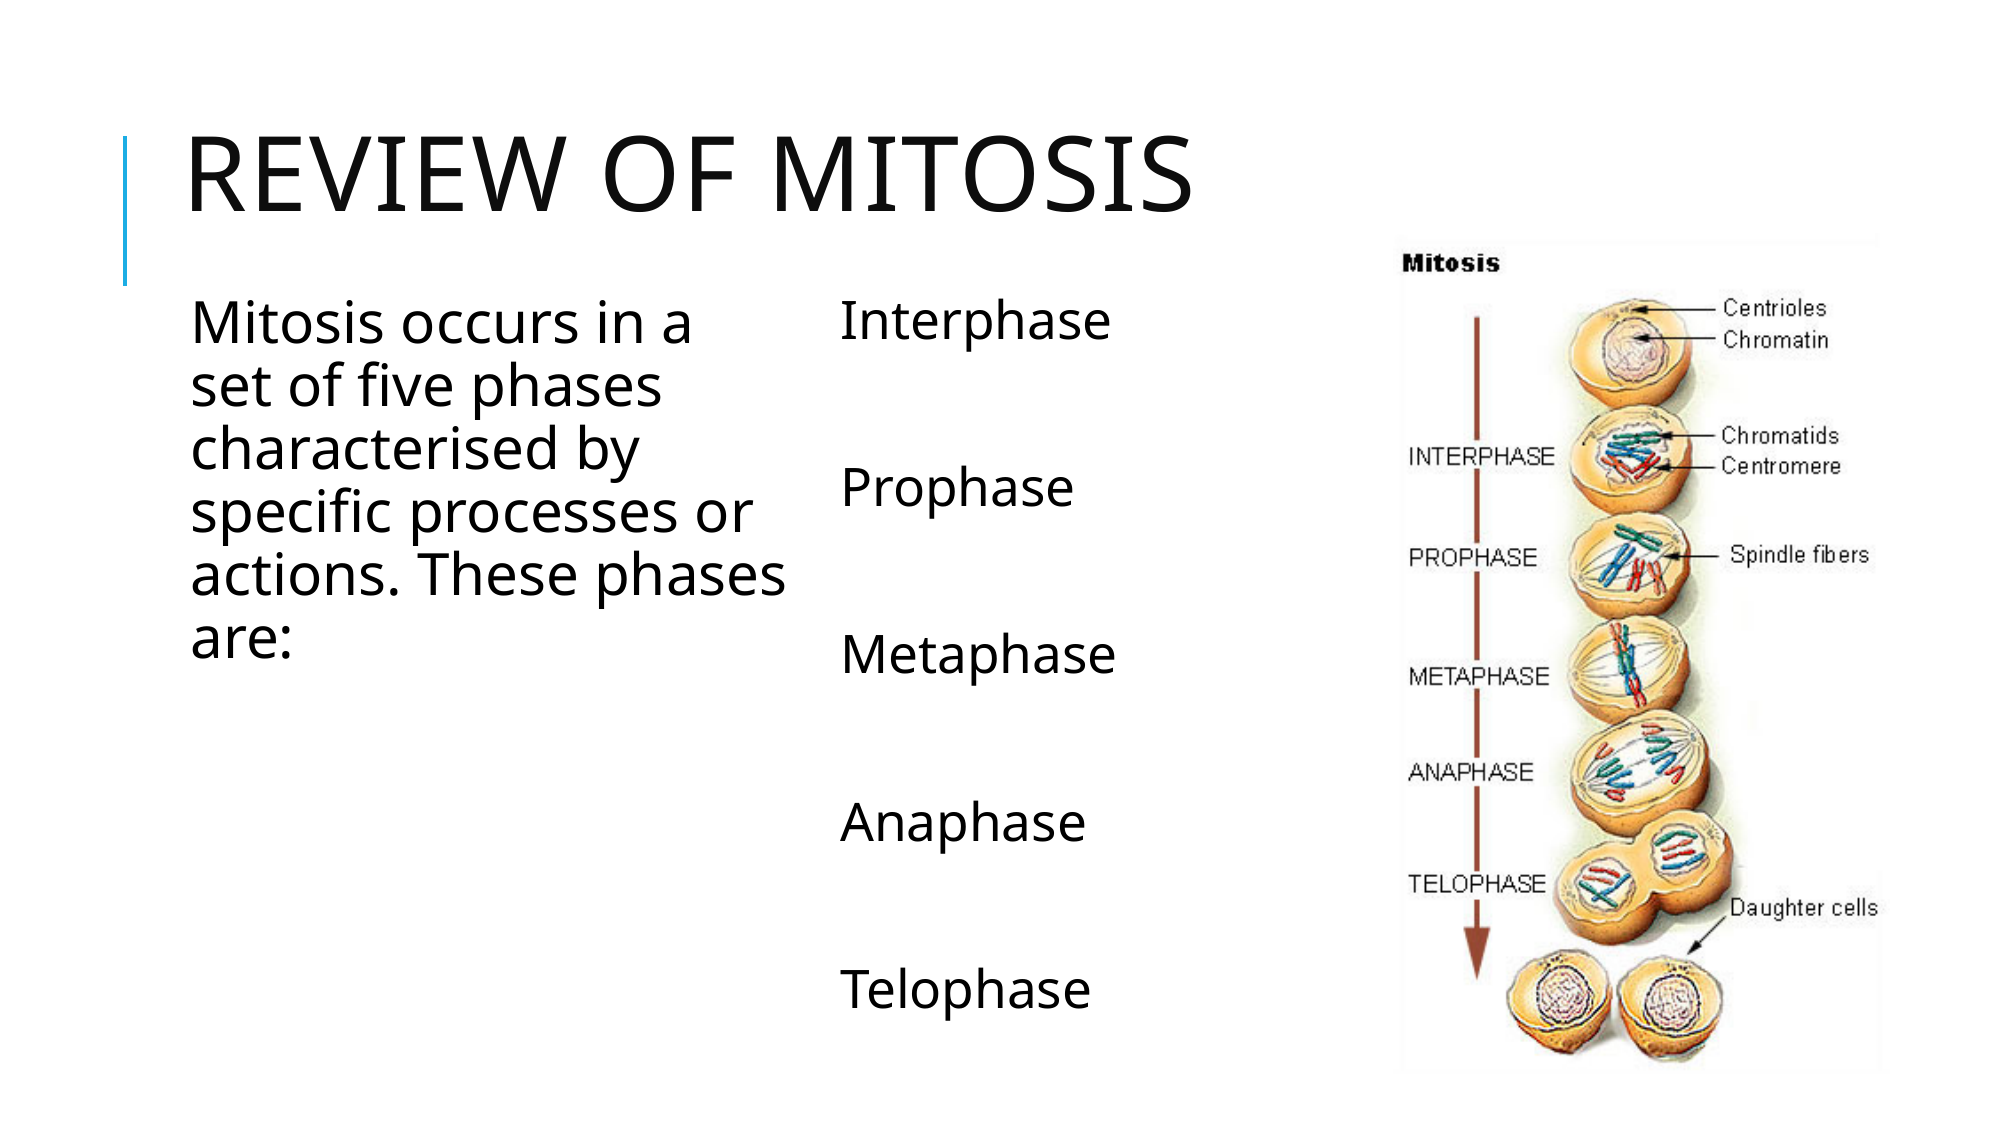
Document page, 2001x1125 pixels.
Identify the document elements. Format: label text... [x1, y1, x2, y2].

picture [1392, 233, 1890, 1082]
text_box Mitosis occurs in a set of five phases characterised by specific processes or actions. These phases are: [168, 286, 799, 1029]
title Review of Mitosis [168, 58, 1763, 305]
list Interphase Prophase Metaphase Anaphase Telophase [818, 286, 1281, 1029]
